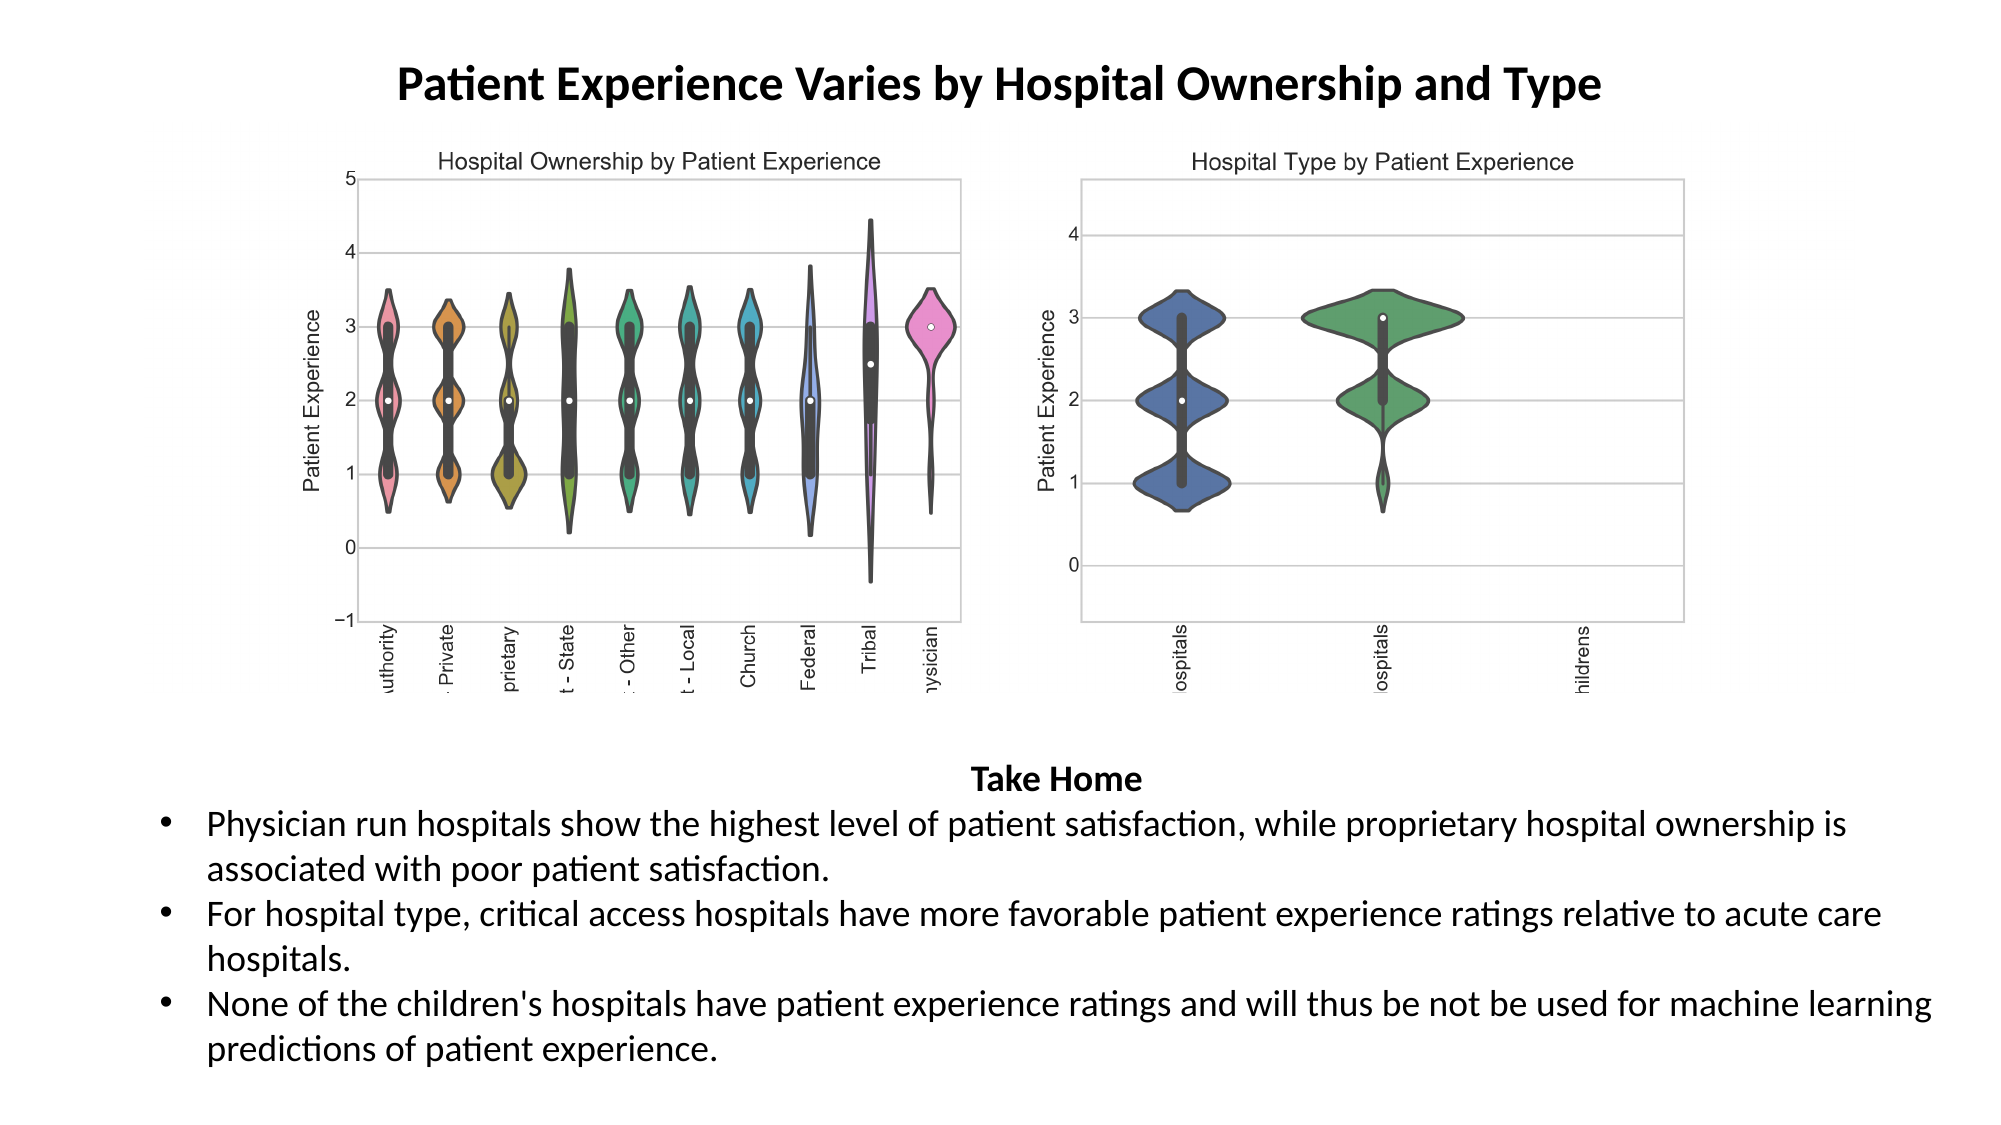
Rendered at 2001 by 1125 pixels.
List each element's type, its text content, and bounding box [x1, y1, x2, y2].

text_box Take Home Physician run hospitals show the highest level of patient satisfaction, while proprietary hospital ownership is associated with poor patient satisfaction. For hospital type, critical access hospitals have more favorable patient experience ratings relative to acute care hospitals. None of the children's hospitals have patient experience ratings and will thus be not be used for machine learning predictions of patient experience. [144, 746, 1969, 1076]
picture [144, 122, 1856, 693]
text_box Patient Experience Varies by Hospital Ownership and Type [0, 43, 2000, 118]
